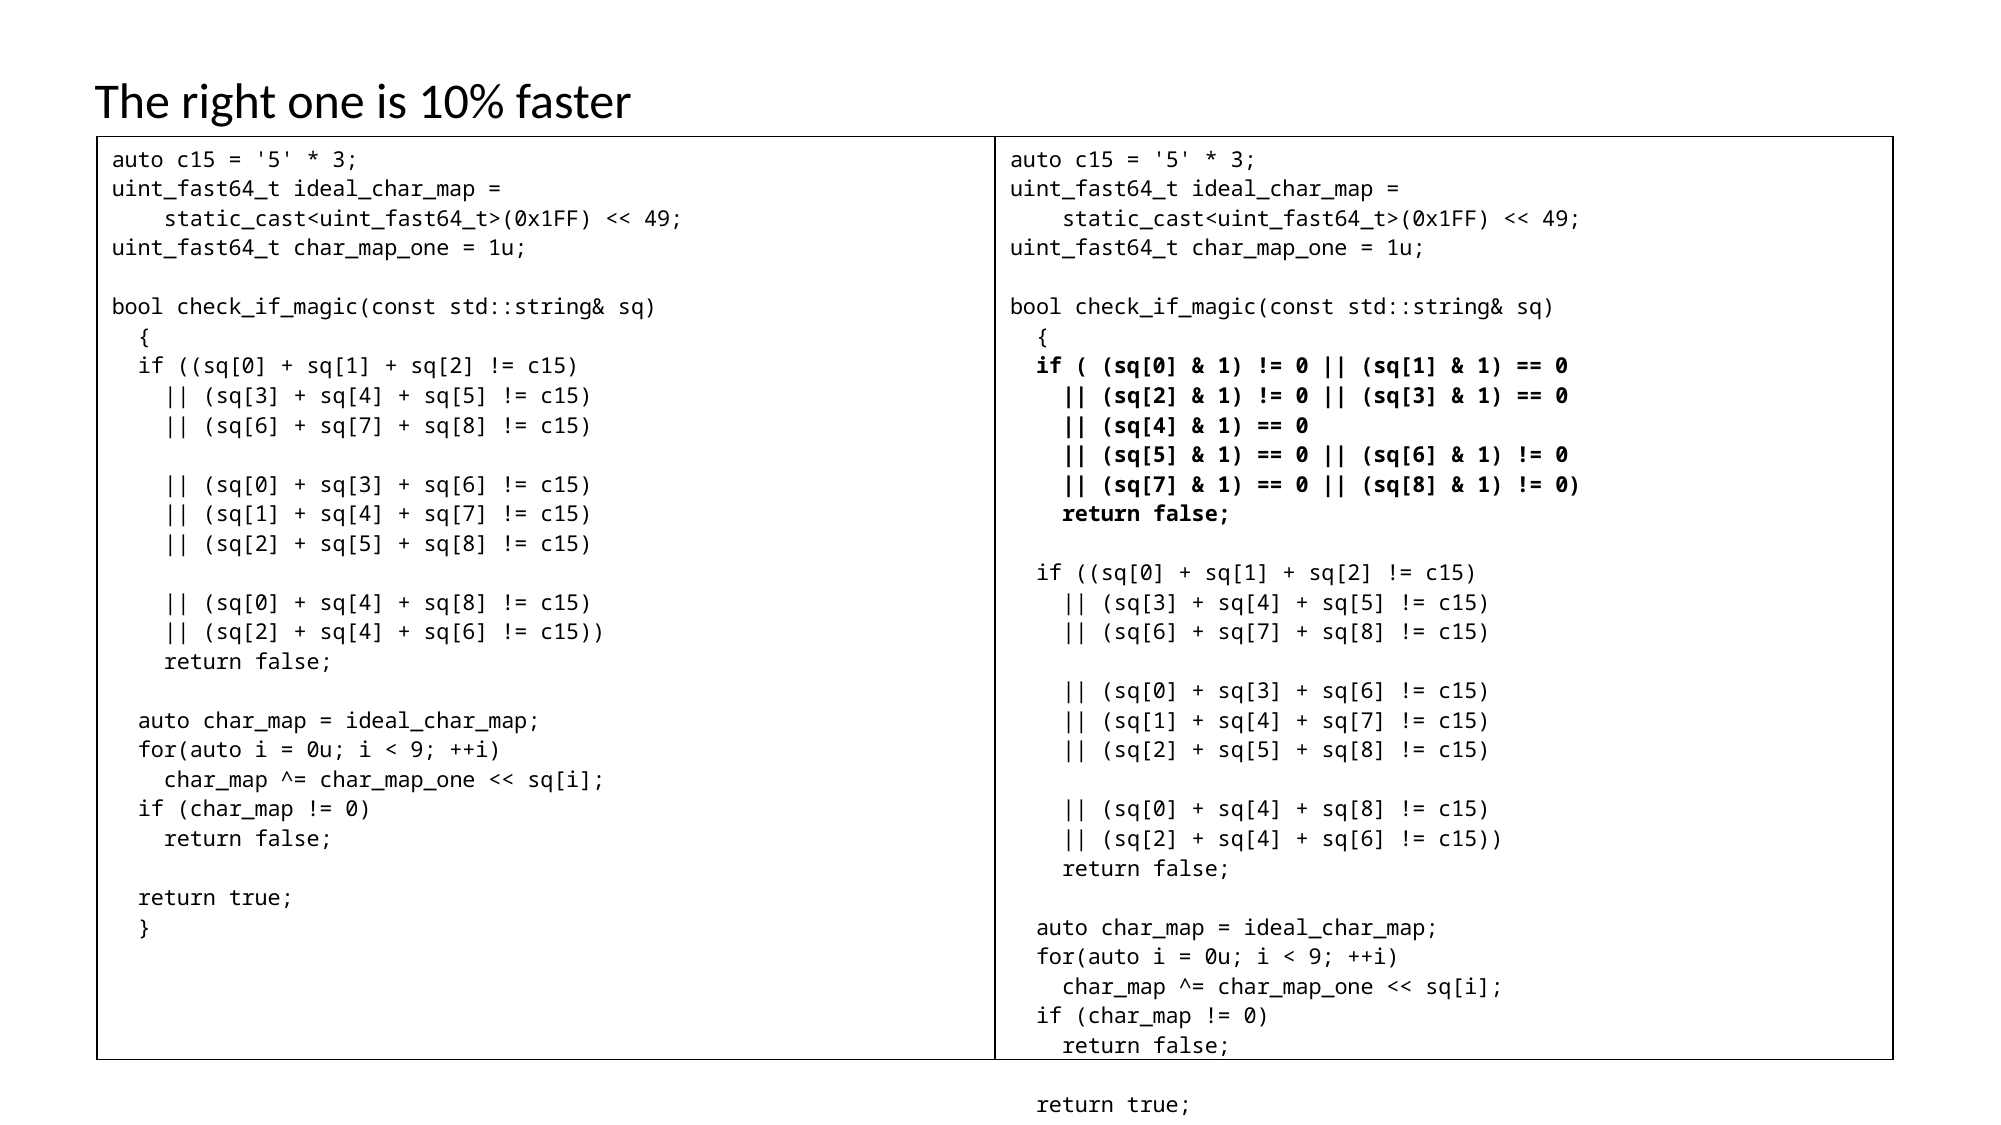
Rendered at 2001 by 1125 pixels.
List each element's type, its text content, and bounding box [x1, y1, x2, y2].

table_header auto c15 = '5' * 3; uint_fast64_t ideal_char_map = static_cast<uint_fast64_t>(0x1FF) << 49; uint_fast64_t char_map_one = 1u; bool check_if_magic(const std::string& sq) { if ( (sq[0] & 1) != 0 || (sq[1] & 1) == 0 || (sq[2] & 1) != 0 || (sq[3] & 1) == 0 || (sq[4] & 1) == 0 || (sq[5] & 1) == 0 || (sq[6] & 1) != 0 || (sq[7] & 1) == 0 || (sq[8] & 1) != 0) return false; if ((sq[0] + sq[1] + sq[2] != c15) || (sq[3] + sq[4] + sq[5] != c15) || (sq[6] + sq[7] + sq[8] != c15) || (sq[0] + sq[3] + sq[6] != c15) || (sq[1] + sq[4] + sq[7] != c15) || (sq[2] + sq[5] + sq[8] != c15) || (sq[0] + sq[4] + sq[8] != c15) || (sq[2] + sq[4] + sq[6] != c15)) return false; auto char_map = ideal_char_map; for(auto i = 0u; i < 9; ++i) char_map ^= char_map_one << sq[i]; if (char_map != 0) return false; return true; } [996, 137, 1892, 1059]
text_box The right one is 10% faster [79, 60, 647, 136]
table_header auto c15 = '5' * 3; uint_fast64_t ideal_char_map = static_cast<uint_fast64_t>(0x1FF) << 49; uint_fast64_t char_map_one = 1u; bool check_if_magic(const std::string& sq) { if ((sq[0] + sq[1] + sq[2] != c15) || (sq[3] + sq[4] + sq[5] != c15) || (sq[6] + sq[7] + sq[8] != c15) || (sq[0] + sq[3] + sq[6] != c15) || (sq[1] + sq[4] + sq[7] != c15) || (sq[2] + sq[5] + sq[8] != c15) || (sq[0] + sq[4] + sq[8] != c15) || (sq[2] + sq[4] + sq[6] != c15)) return false; auto char_map = ideal_char_map; for(auto i = 0u; i < 9; ++i) char_map ^= char_map_one << sq[i]; if (char_map != 0) return false; return true; } [98, 137, 994, 1059]
